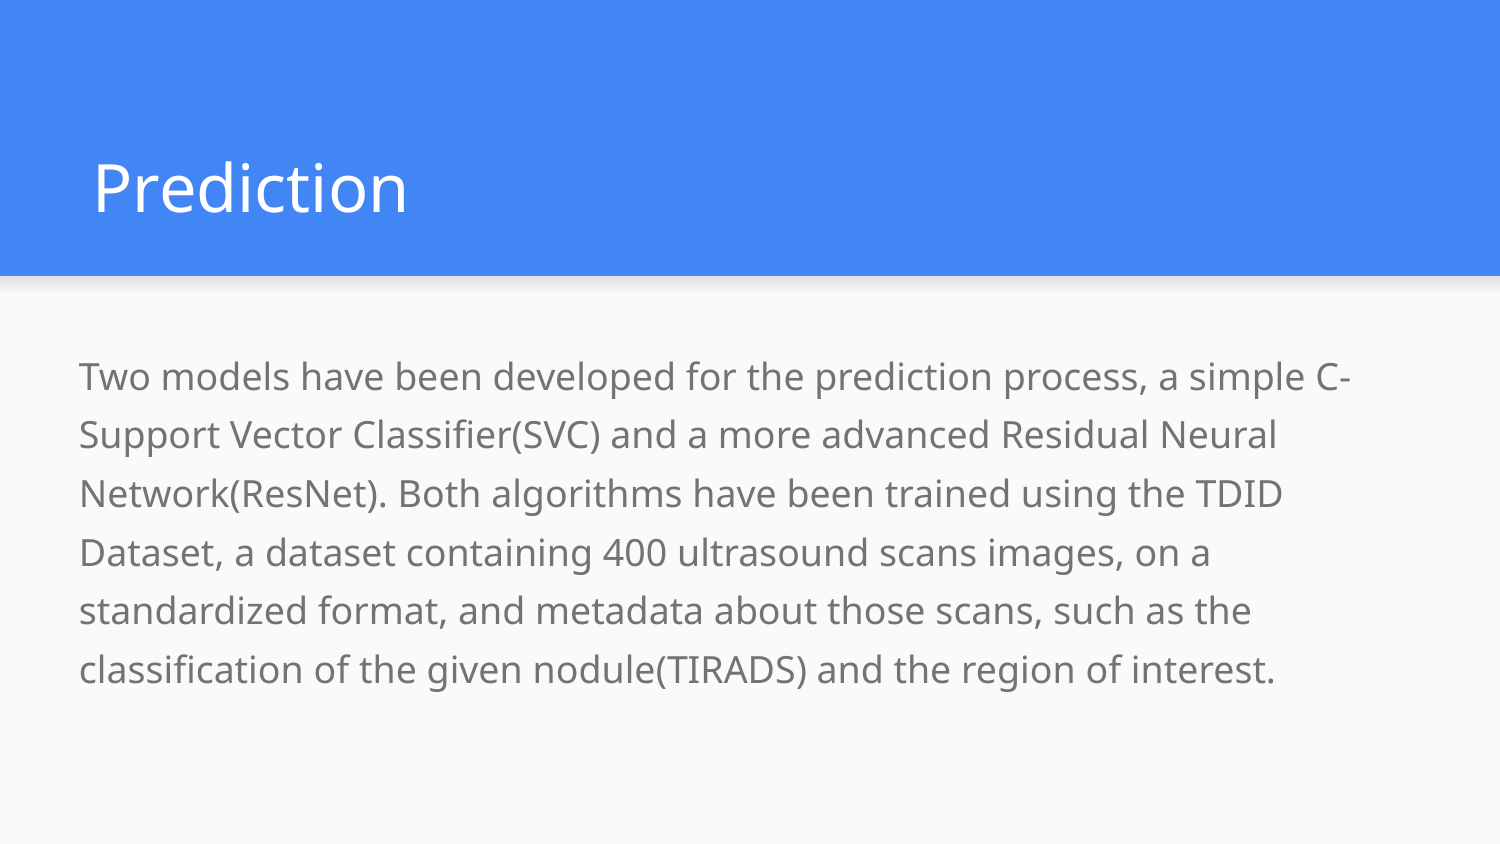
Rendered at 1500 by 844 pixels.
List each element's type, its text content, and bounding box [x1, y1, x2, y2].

title Prediction [77, 121, 1427, 248]
list Two models have been developed for the prediction process, a simple C-Support Vector Classifier(SVC) and a more advanced Residual Neural Network(ResNet). Both algorithms have been trained using the TDID Dataset, a dataset containing 400 ultrasound scans images, on a standardized format, and metadata about those scans, such as the classification of the given nodule(TIRADS) and the region of interest. [64, 327, 1413, 773]
